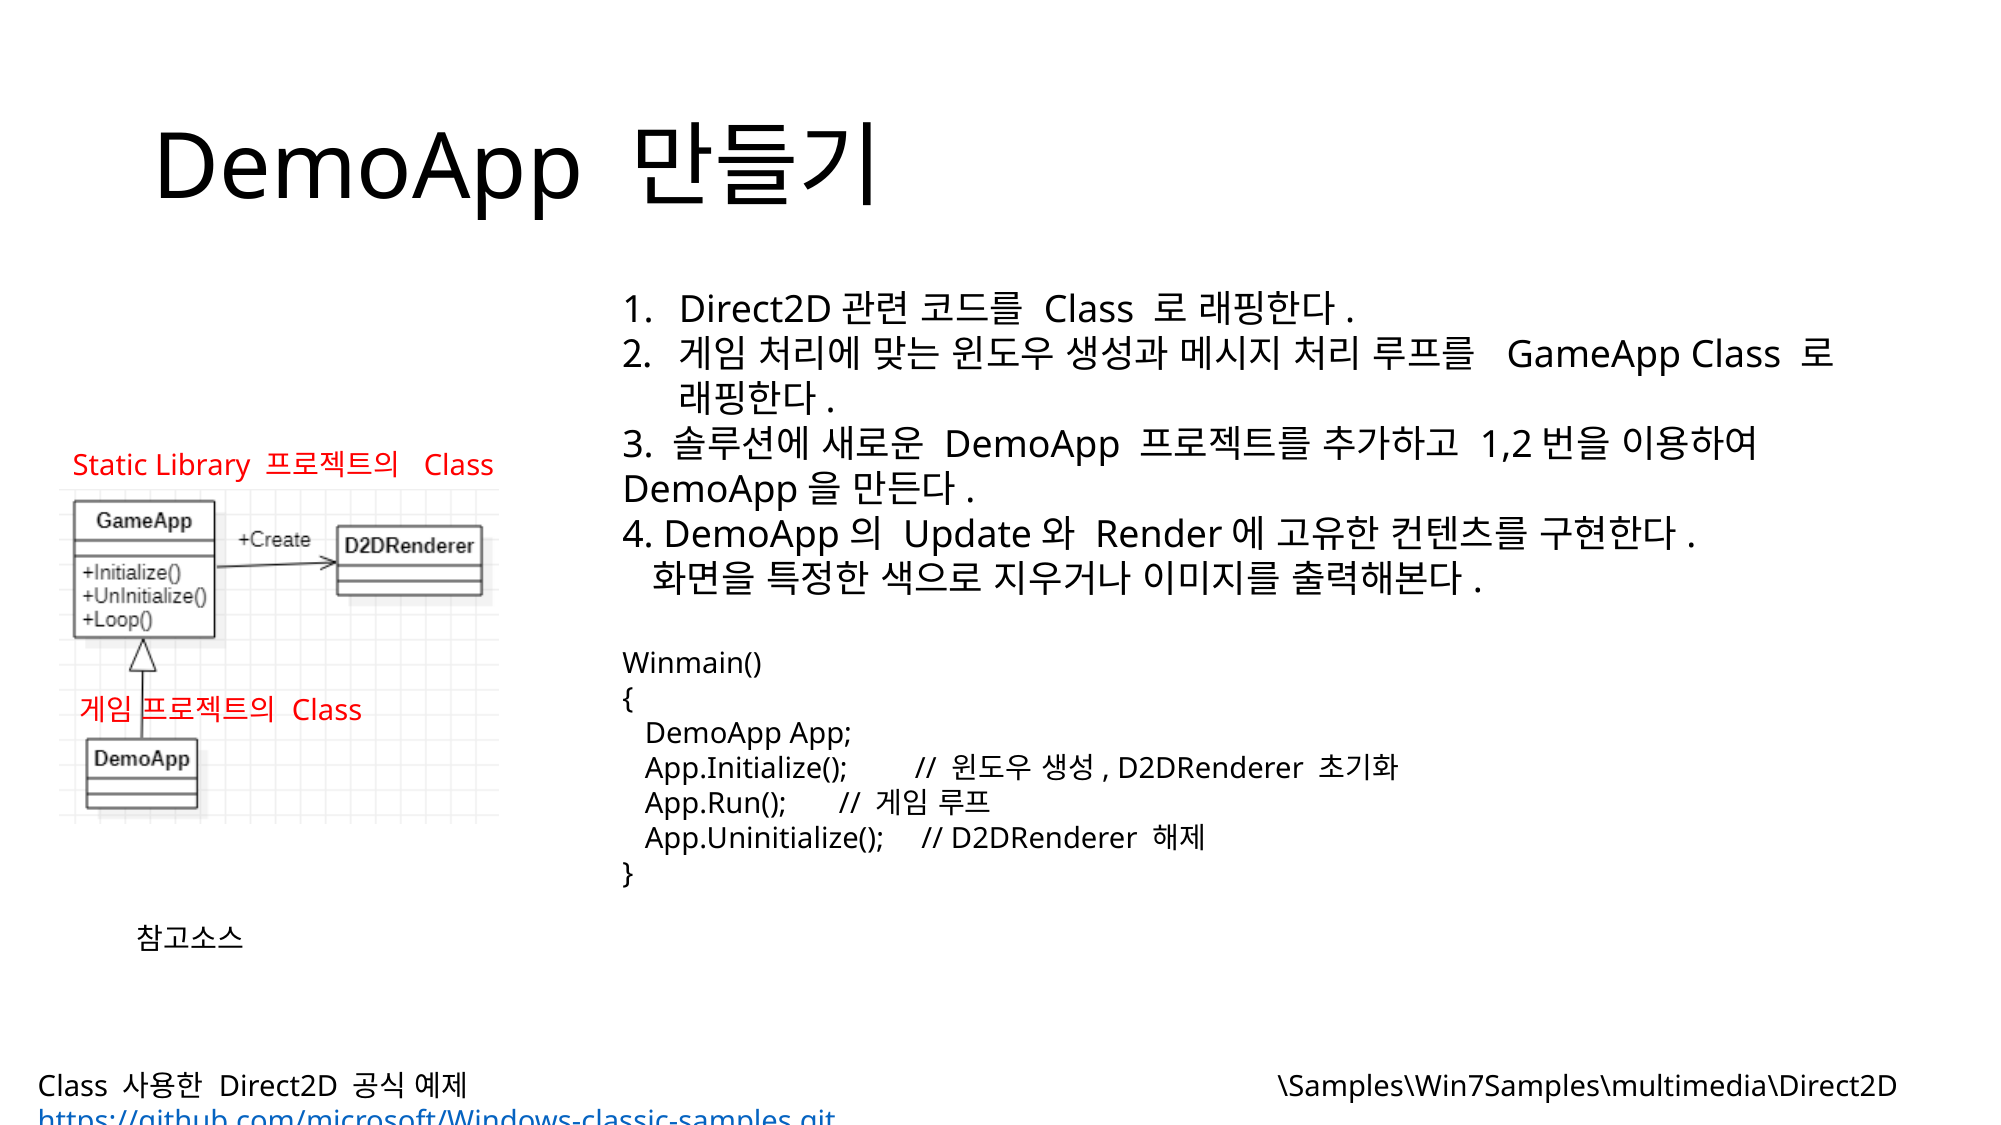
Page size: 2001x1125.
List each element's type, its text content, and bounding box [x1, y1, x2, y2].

text_box Class 사용한 Direct2D 공식 예제 https://github.com/microsoft/Windows-classic-samples.git [22, 1060, 1263, 1125]
text_box Direct2D관련 코드를 Class 로 래핑한다. 게임 처리에 맞는 윈도우 생성과 메시지 처리 루프를 GameApp Class 로 래핑한다. 3. 솔루션에 새로운 DemoApp 프로젝트를 추가하고 1,2번을 이용하여 DemoApp을 만든다. 4. DemoApp의 Update와 Render에 고유한 컨텐츠를 구현한다. 화면을 특정한 색으로 지우거나 이미지를 출력해본다. Winmain() { DemoApp App; App.Initialize(); // 윈도우 생성, D2DRenderer 초기화 App.Run(); // 게임 루프 App.Uninitialize(); // D2DRenderer 해제 } [607, 277, 1953, 897]
picture [59, 489, 499, 824]
title DemoApp 만들기 [137, 59, 1863, 278]
text_box Static Library 프로젝트의 Class [57, 438, 510, 489]
text_box 참고소스 [122, 904, 295, 965]
text_box \Samples\Win7Samples\multimedia\Direct2D [1262, 1059, 1953, 1110]
